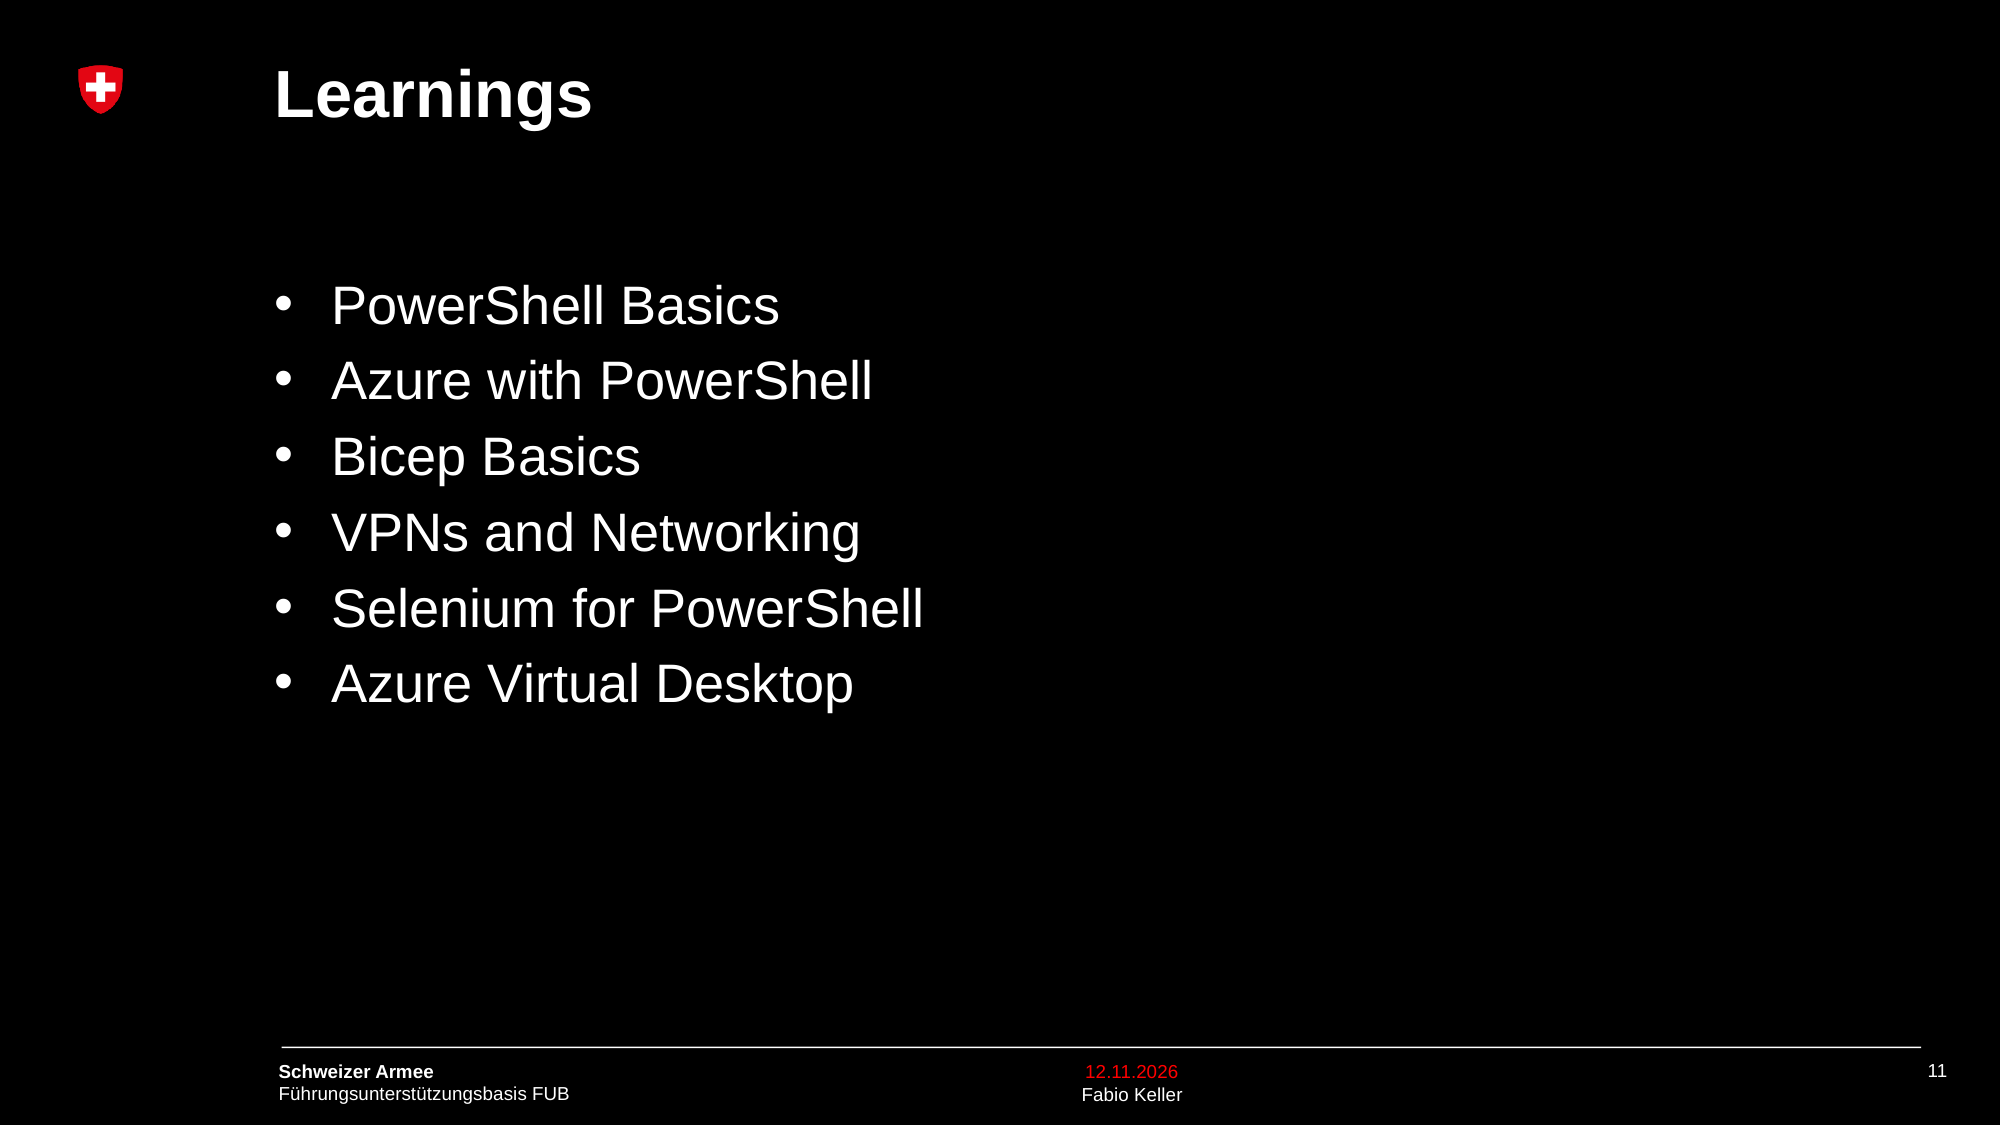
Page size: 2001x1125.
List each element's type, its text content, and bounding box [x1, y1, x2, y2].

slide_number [676, 1052, 1587, 1089]
picture [78, 65, 123, 114]
list PowerShell Basics Azure with PowerShell Bicep Basics VPNs and Networking Selenium for PowerShell Azure Virtual Desktop [259, 262, 1900, 1005]
footer Fabio Keller [677, 1074, 1588, 1111]
title Learnings [259, 45, 1900, 138]
